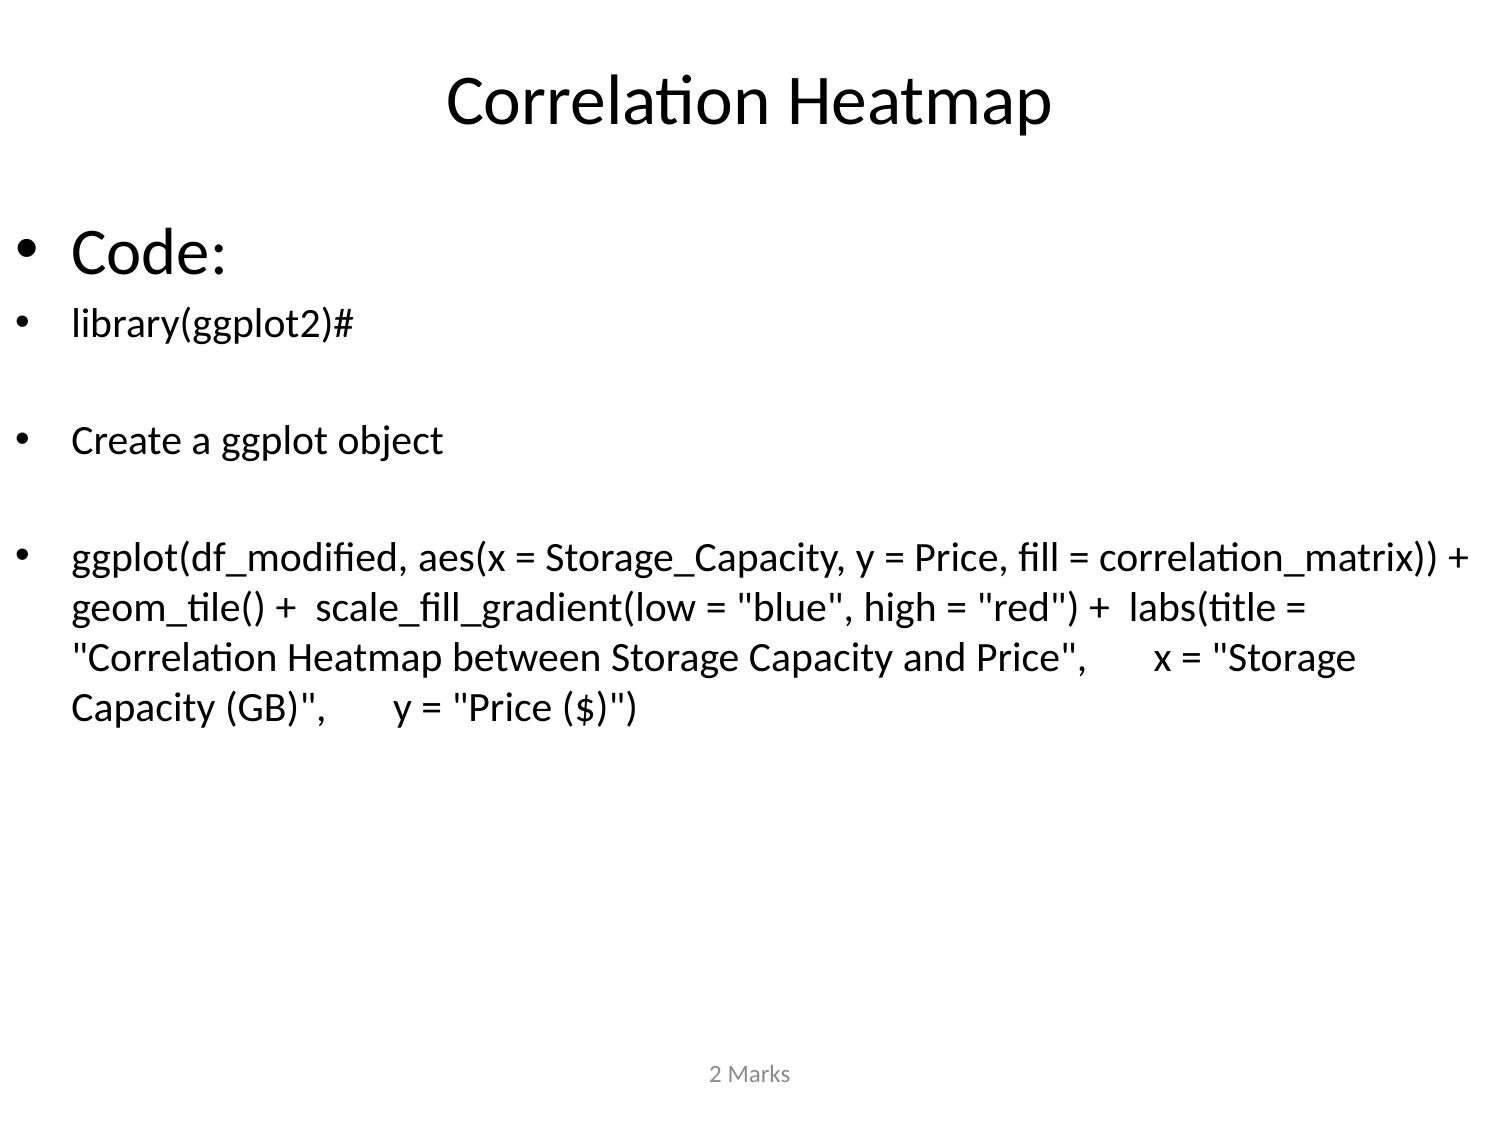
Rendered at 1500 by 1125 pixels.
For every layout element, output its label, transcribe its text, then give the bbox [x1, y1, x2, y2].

footer 2 Marks [512, 1042, 988, 1103]
list Code: library(ggplot2)# Create a ggplot object ggplot(df_modified, aes(x = Storage_Capacity, y = Price, fill = correlation_matrix)) + geom_tile() + scale_fill_gradient(low = "blue", high = "red") + labs(title = "Correlation Heatmap between Storage Capacity and Price", x = "Storage Capacity (GB)", y = "Price ($)") [0, 200, 1500, 863]
title Correlation Heatmap [75, 45, 1425, 200]
